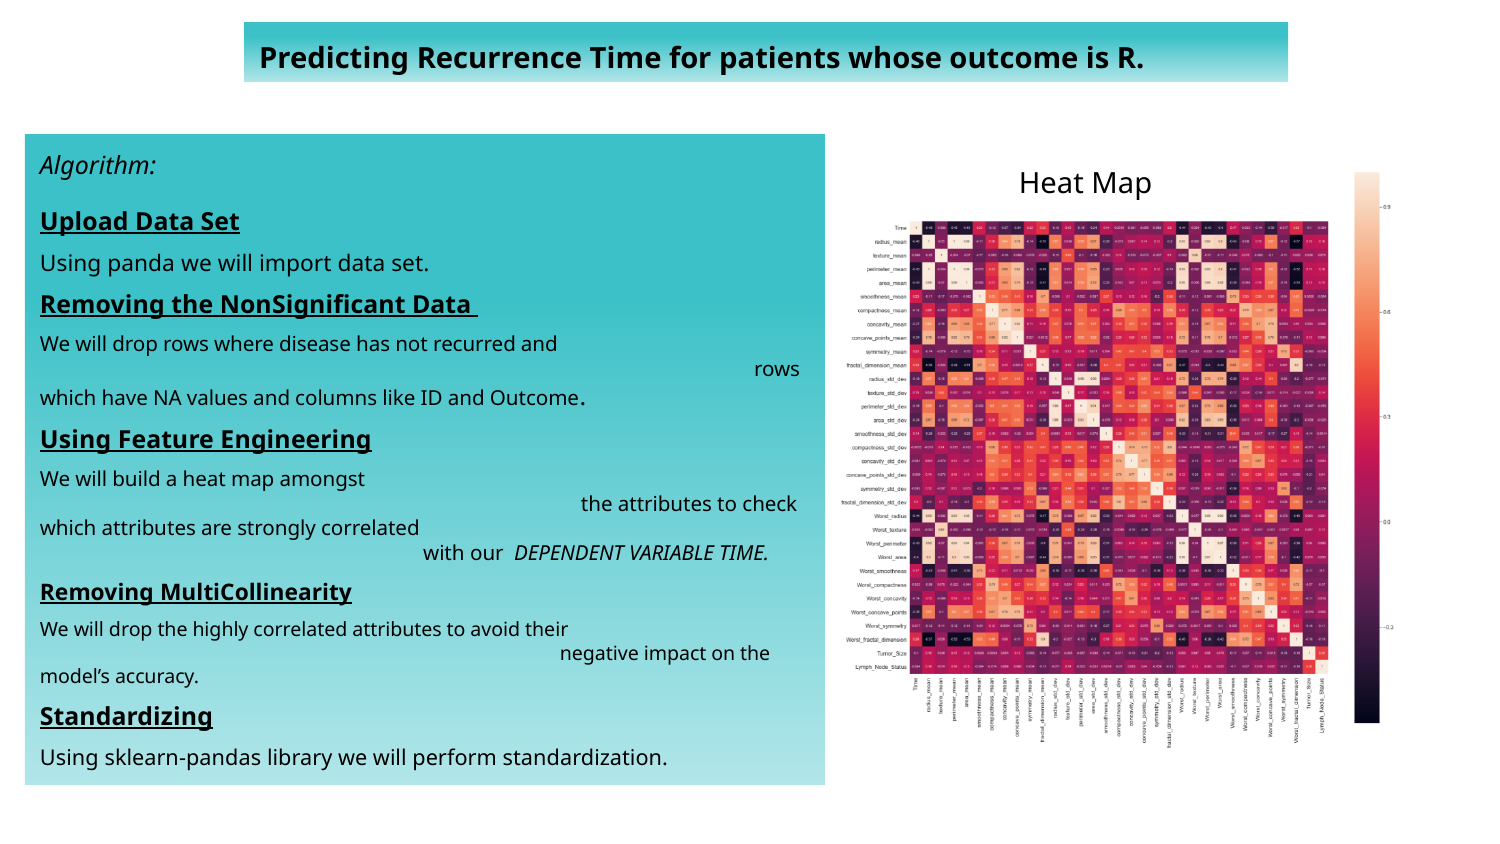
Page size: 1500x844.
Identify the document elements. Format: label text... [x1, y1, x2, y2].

picture [824, 84, 1500, 814]
title Predicting Recurrence Time for patients whose outcome is R. [244, 22, 1289, 82]
list Algorithm: Upload Data Set Using panda we will import data set. Removing the NonSignificant Data We will drop rows where disease has not recurred and rows which have NA values and columns like ID and Outcome. Using Feature Engineering We will build a heat map amongst the attributes to check which attributes are strongly correlated with our Dependent variable Time. Removing MultiCollinearity We will drop the highly correlated attributes to avoid their negative impact on the model’s accuracy. Standardizing Using sklearn-pandas library we will perform standardization. [24, 134, 819, 785]
